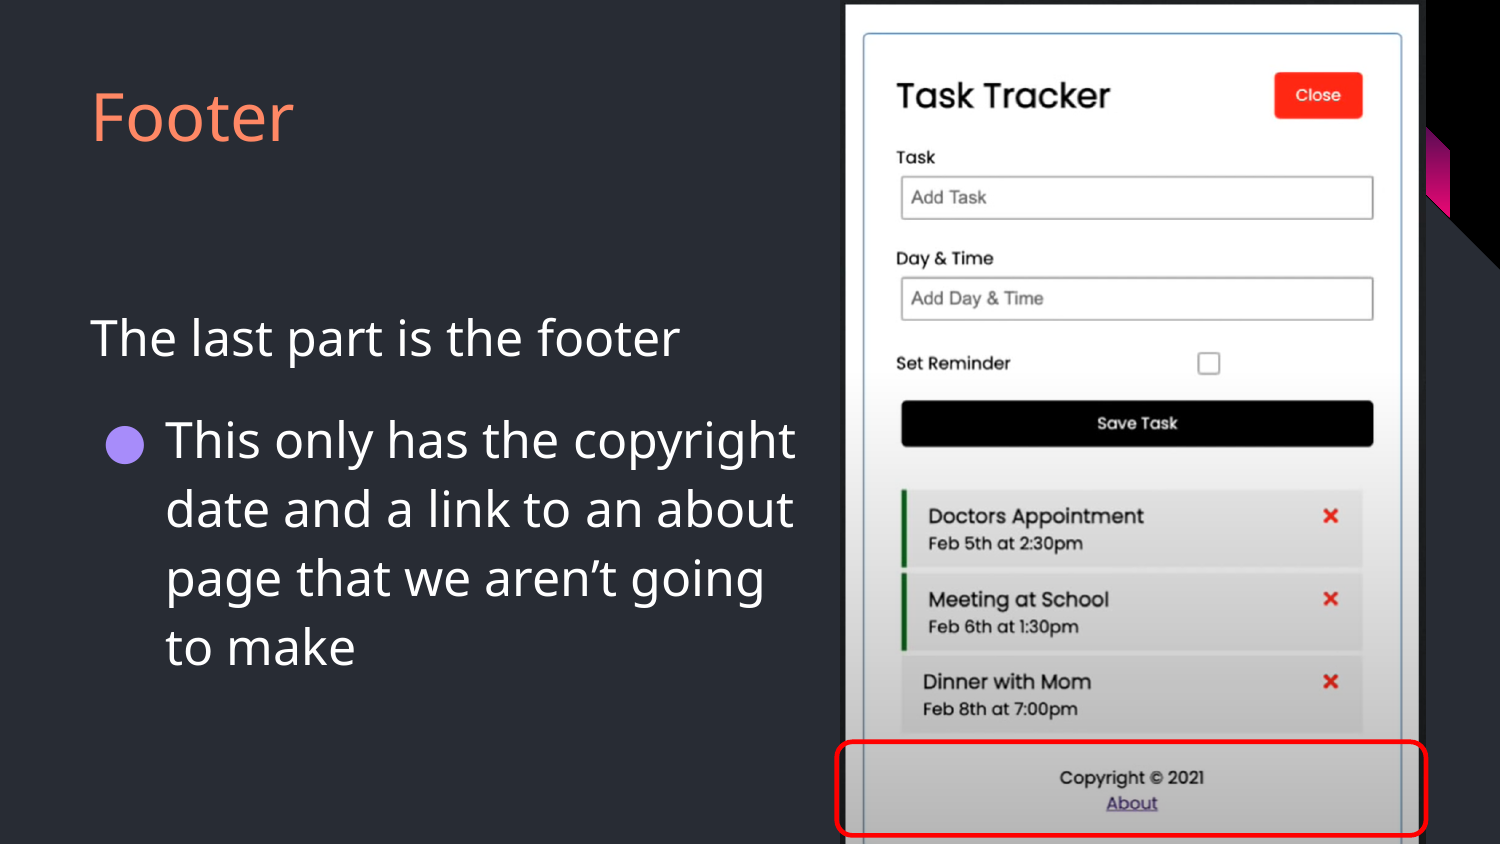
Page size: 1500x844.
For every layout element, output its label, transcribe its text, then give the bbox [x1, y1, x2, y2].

picture [840, 0, 1427, 844]
title Footer [75, 59, 835, 154]
list The last part is the footer This only has the copyright date and a link to an about page that we aren’t going to make [75, 195, 834, 778]
